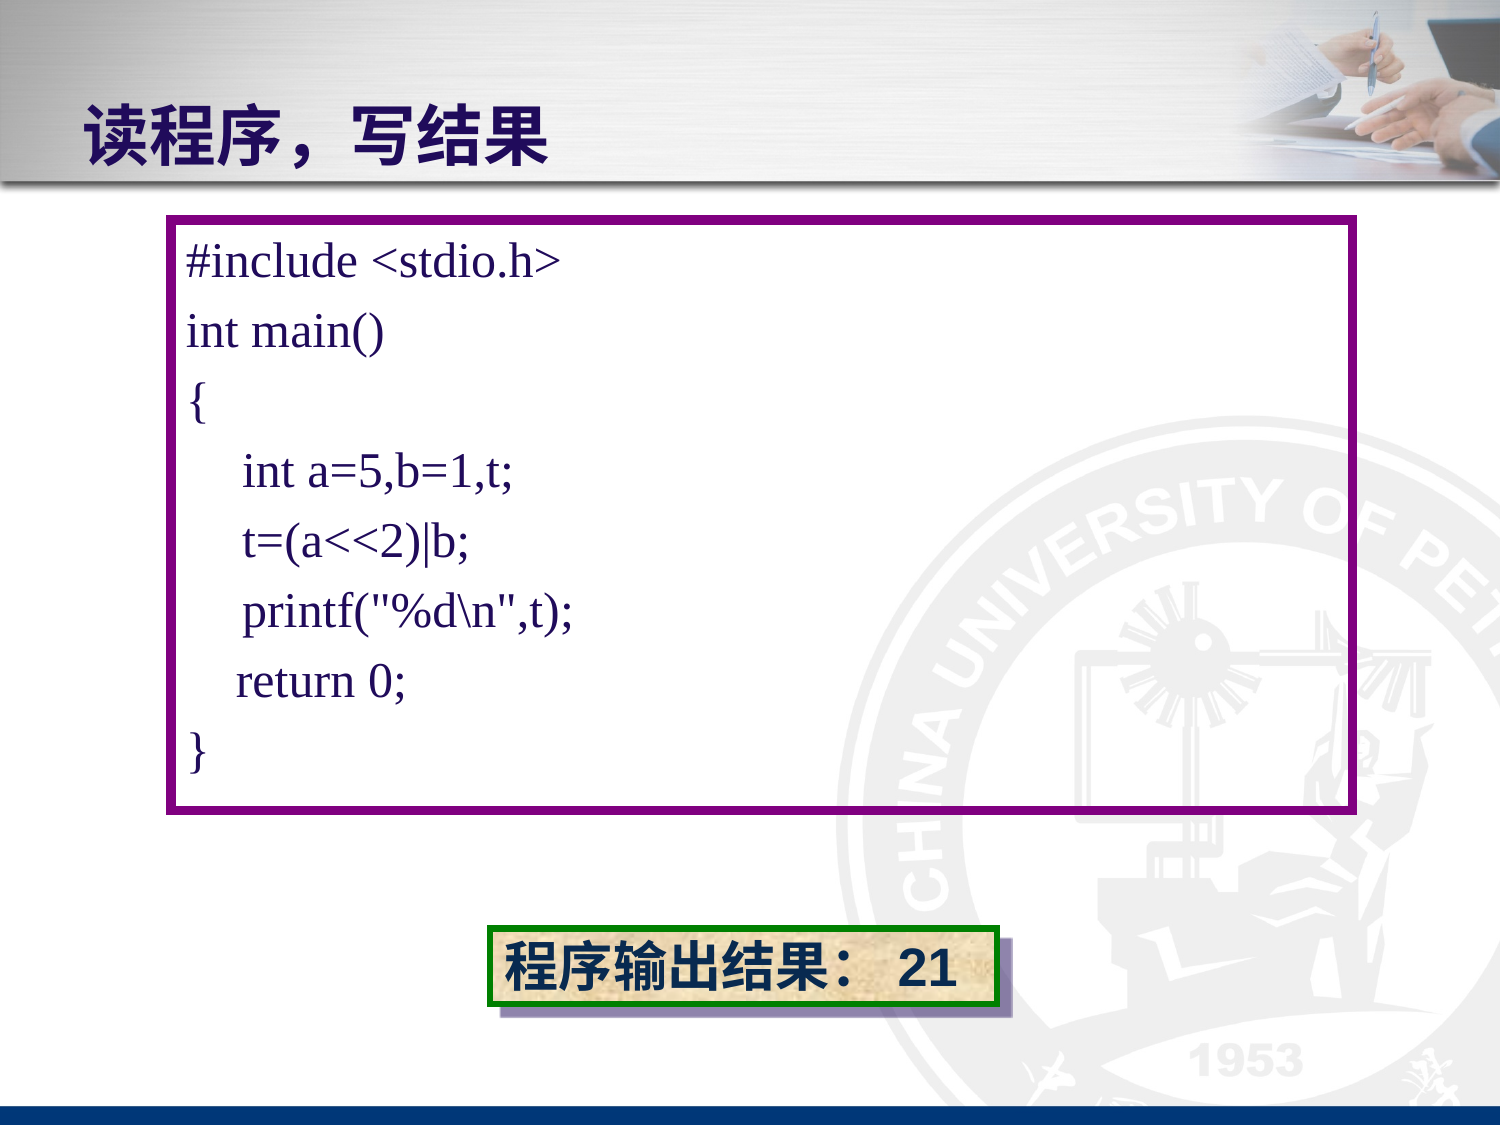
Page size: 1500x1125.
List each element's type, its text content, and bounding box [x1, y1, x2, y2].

title 读程序，写结果 [67, 80, 1418, 188]
text_box #include <stdio.h> int main() { int a=5,b=1,t; t=(a<<2)|b; printf("%d\n",t); return 0; } [171, 220, 1353, 811]
picture [0, 0, 1500, 1125]
text_box 程序输出结果：21 [490, 928, 997, 1005]
